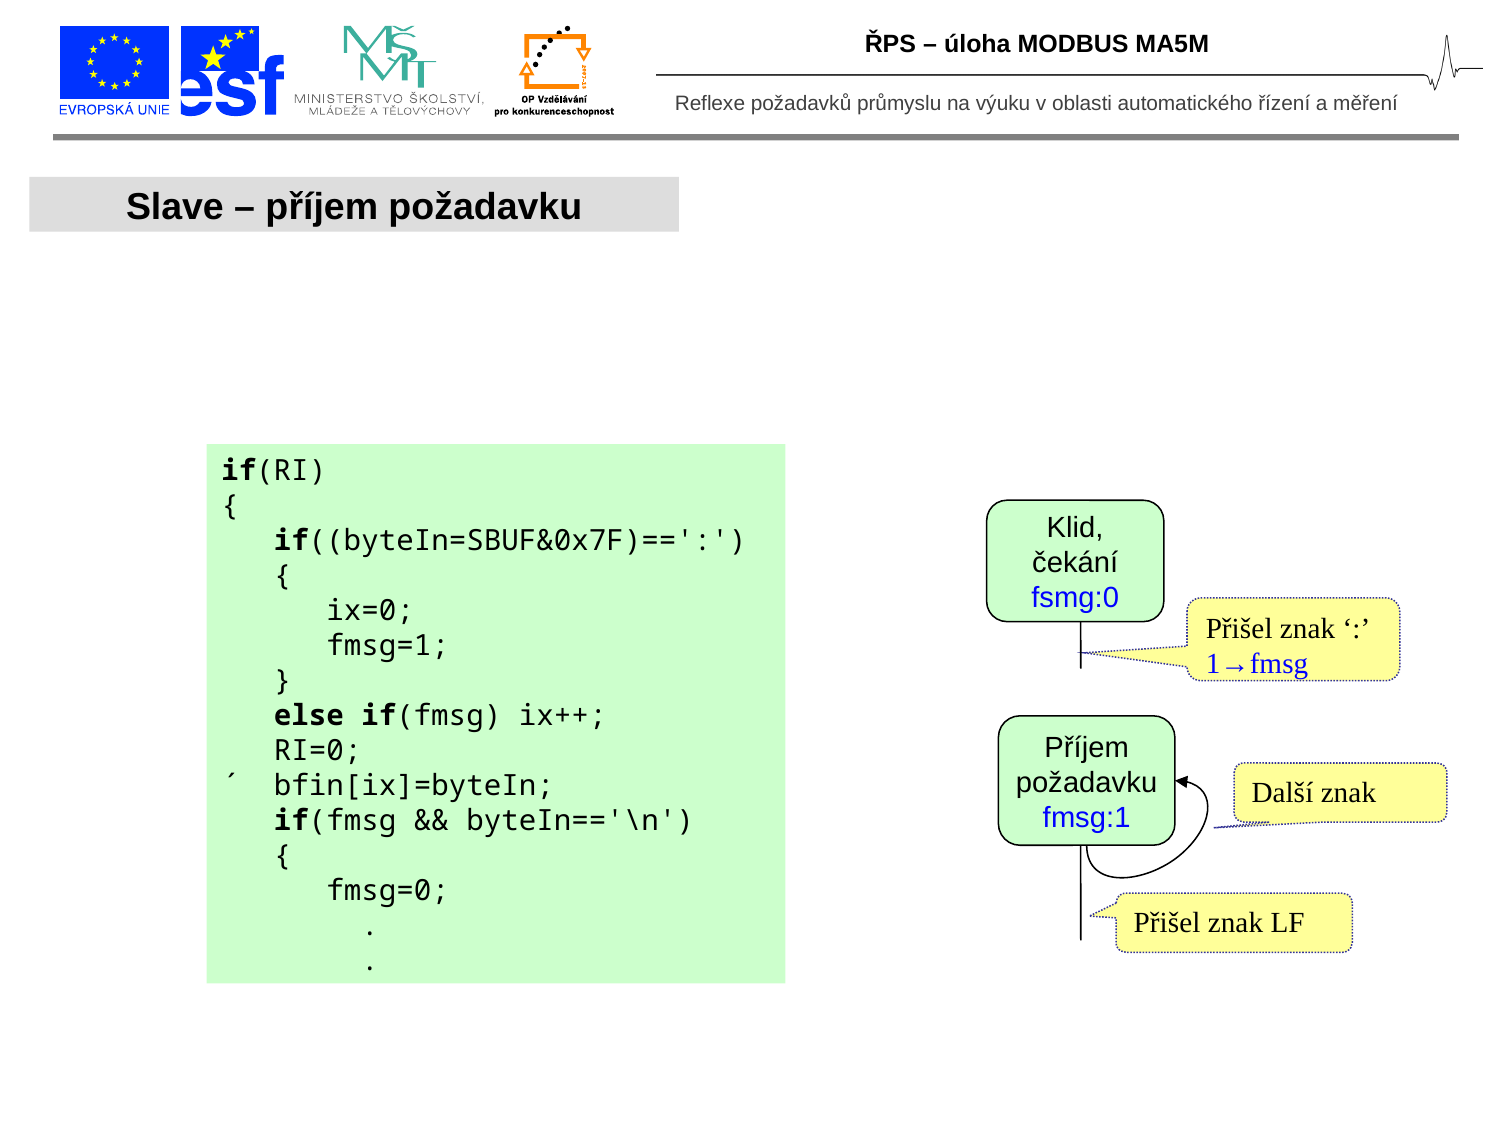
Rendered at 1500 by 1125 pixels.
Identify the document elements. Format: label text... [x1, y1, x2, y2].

text_box Přišel znak LF [1089, 893, 1353, 953]
picture [656, 34, 1483, 91]
text_box Příjem požadavku fmsg:1 [998, 715, 1175, 846]
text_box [1098, 768, 1164, 858]
text_box Klid, čekání fsmg:0 [986, 500, 1164, 622]
text_box Přišel znak ‘:’ 1→fmsg [1084, 597, 1400, 681]
text_box Další znak [1213, 762, 1447, 828]
text_box Slave – příjem požadavku [29, 176, 679, 232]
text_box ŘPS – úloha MODBUS MA5M [644, 20, 1430, 68]
text_box if(RI) { if((byteIn=SBUF&0x7F)==':') { ix=0; fmsg=1; } else if(fmsg) ix++; RI=0; ´ bfin[ix]=byteIn; if(fmsg && byteIn=='\n') { fmsg=0; . . [206, 444, 786, 984]
